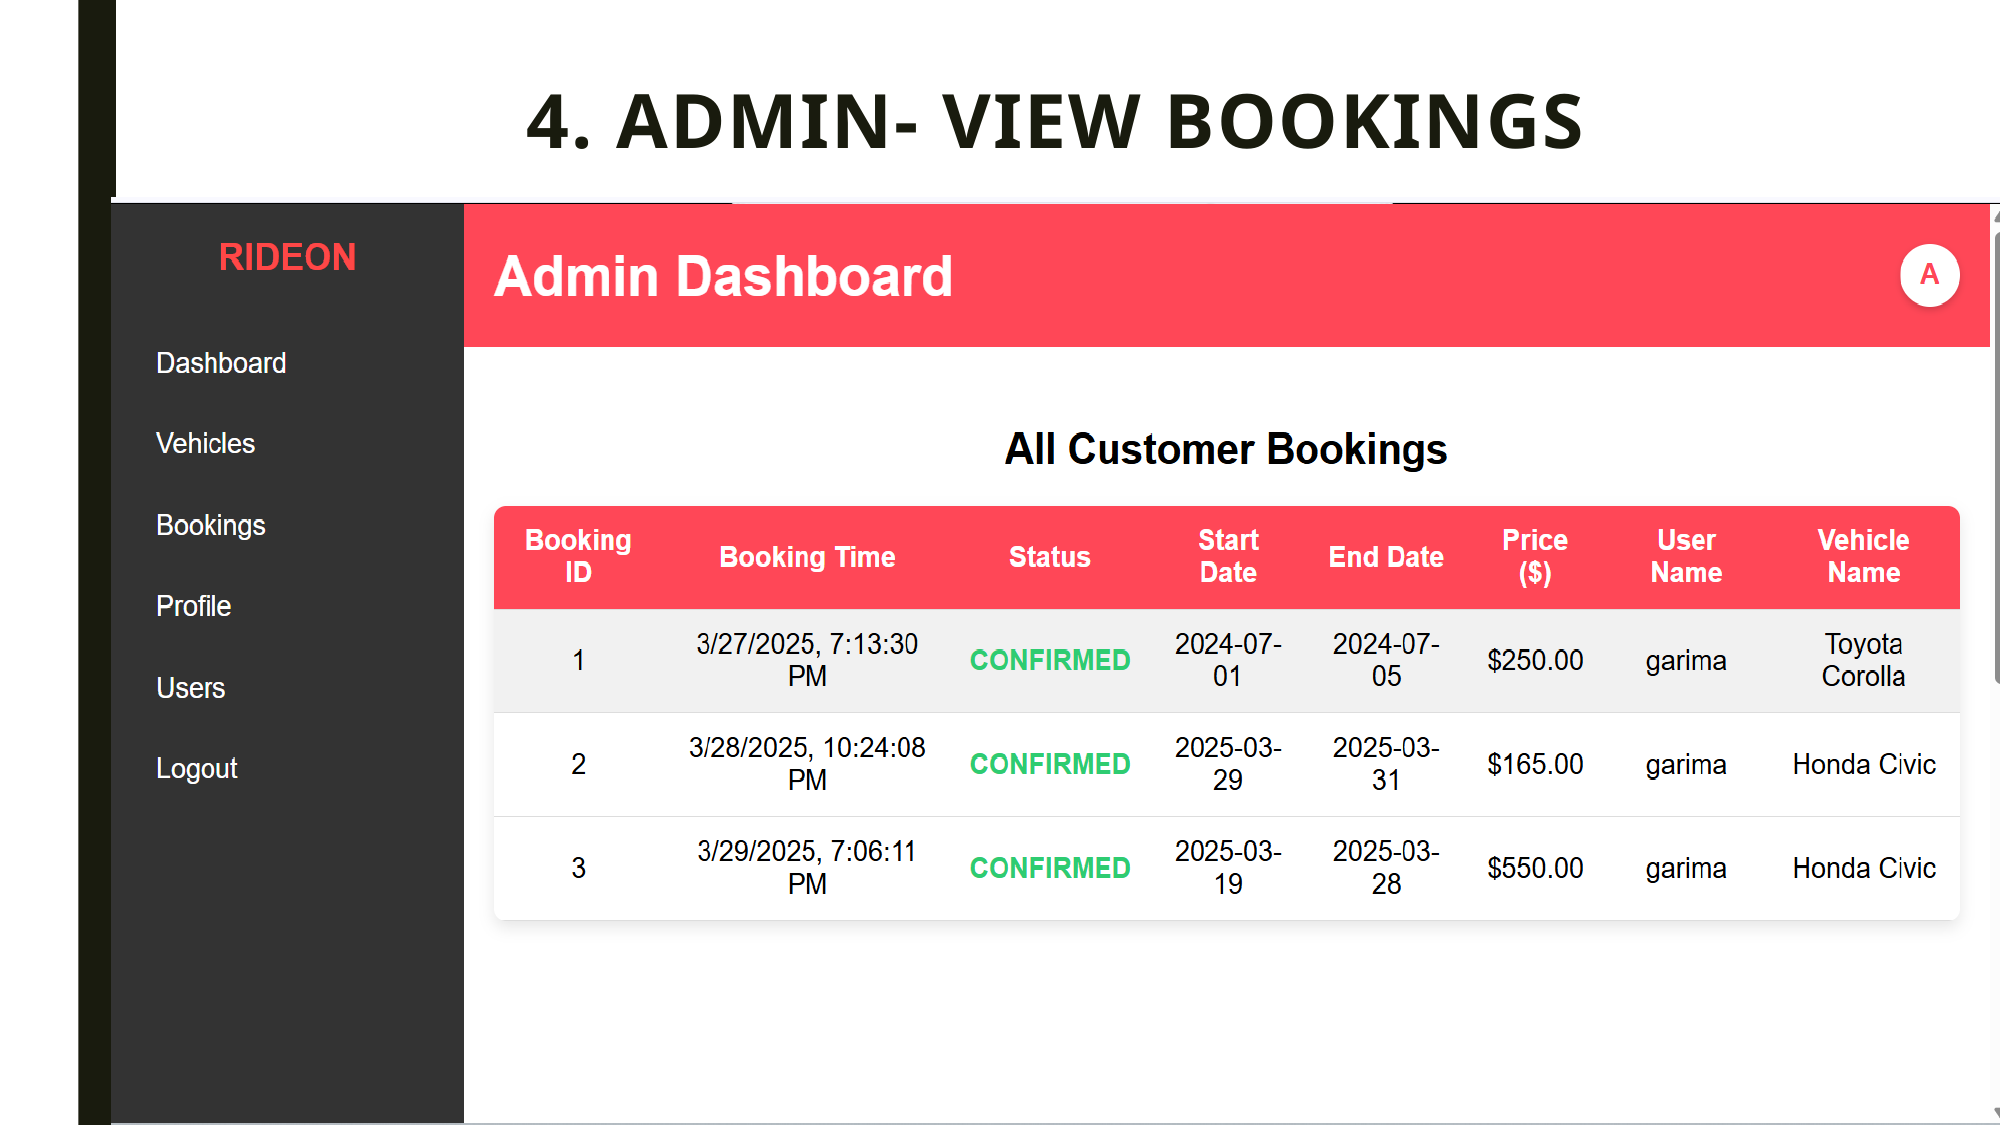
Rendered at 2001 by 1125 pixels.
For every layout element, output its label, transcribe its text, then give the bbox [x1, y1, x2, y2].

title 4. ADMIN- view bookings [223, 76, 1889, 197]
picture [111, 197, 2000, 1125]
